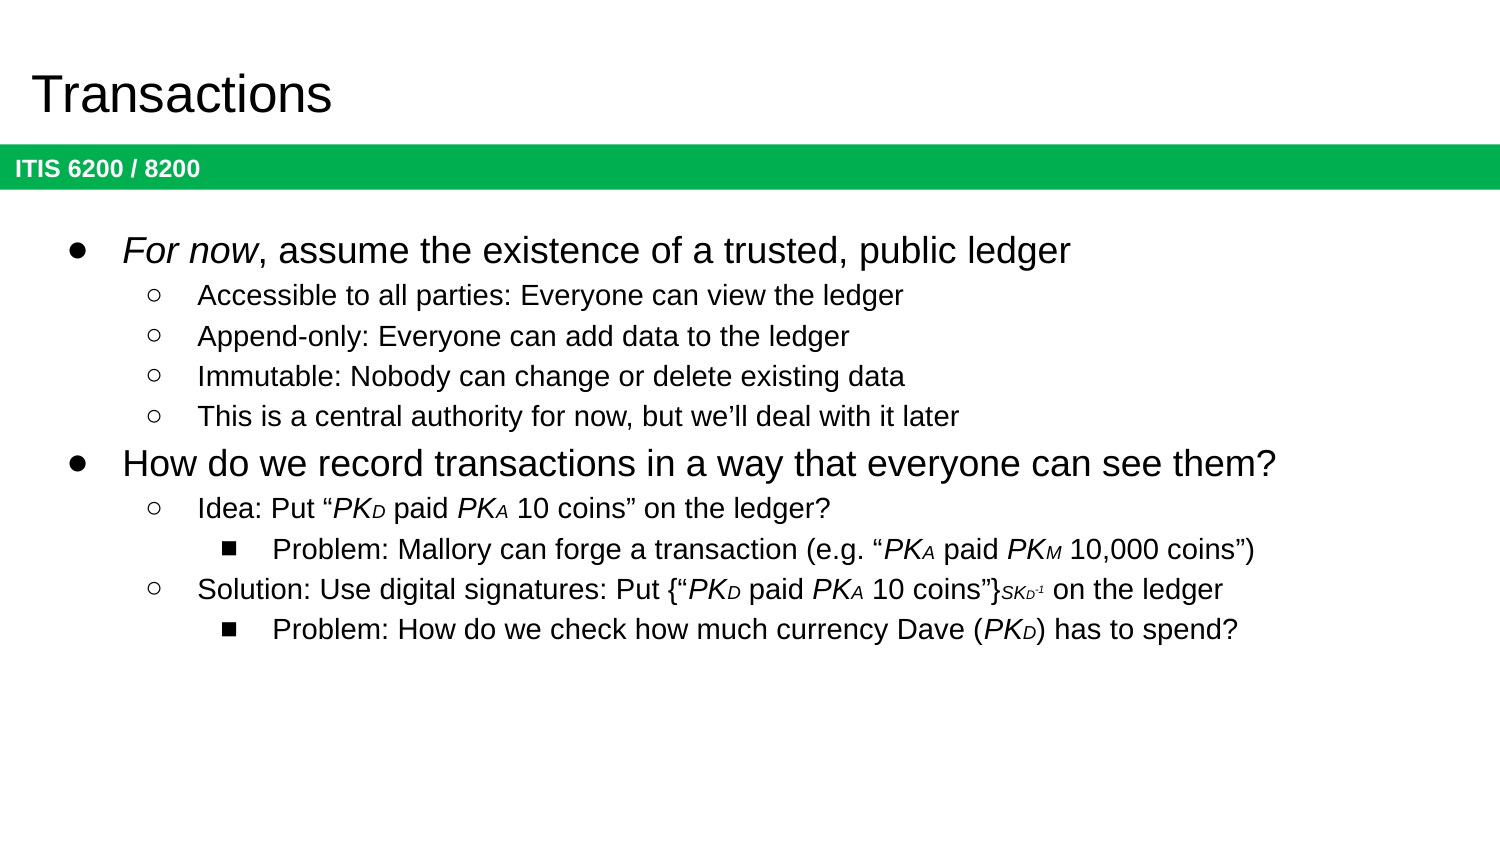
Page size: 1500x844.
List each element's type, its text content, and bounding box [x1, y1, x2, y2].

title Transactions [16, 44, 1415, 139]
list For now, assume the existence of a trusted, public ledger Accessible to all parties: Everyone can view the ledger Append-only: Everyone can add data to the ledger Immutable: Nobody can change or delete existing data This is a central authority for now, but we’ll deal with it later How do we record transactions in a way that everyone can see them? Idea: Put “PKD paid PKA 10 coins” on the ledger? Problem: Mallory can forge a transaction (e.g. “PKA paid PKM 10,000 coins”) Solution: Use digital signatures: Put {“PKD paid PKA 10 coins”}SKD-1 on the ledger Problem: How do we check how much currency Dave (PKD) has to spend? [32, 204, 1431, 823]
